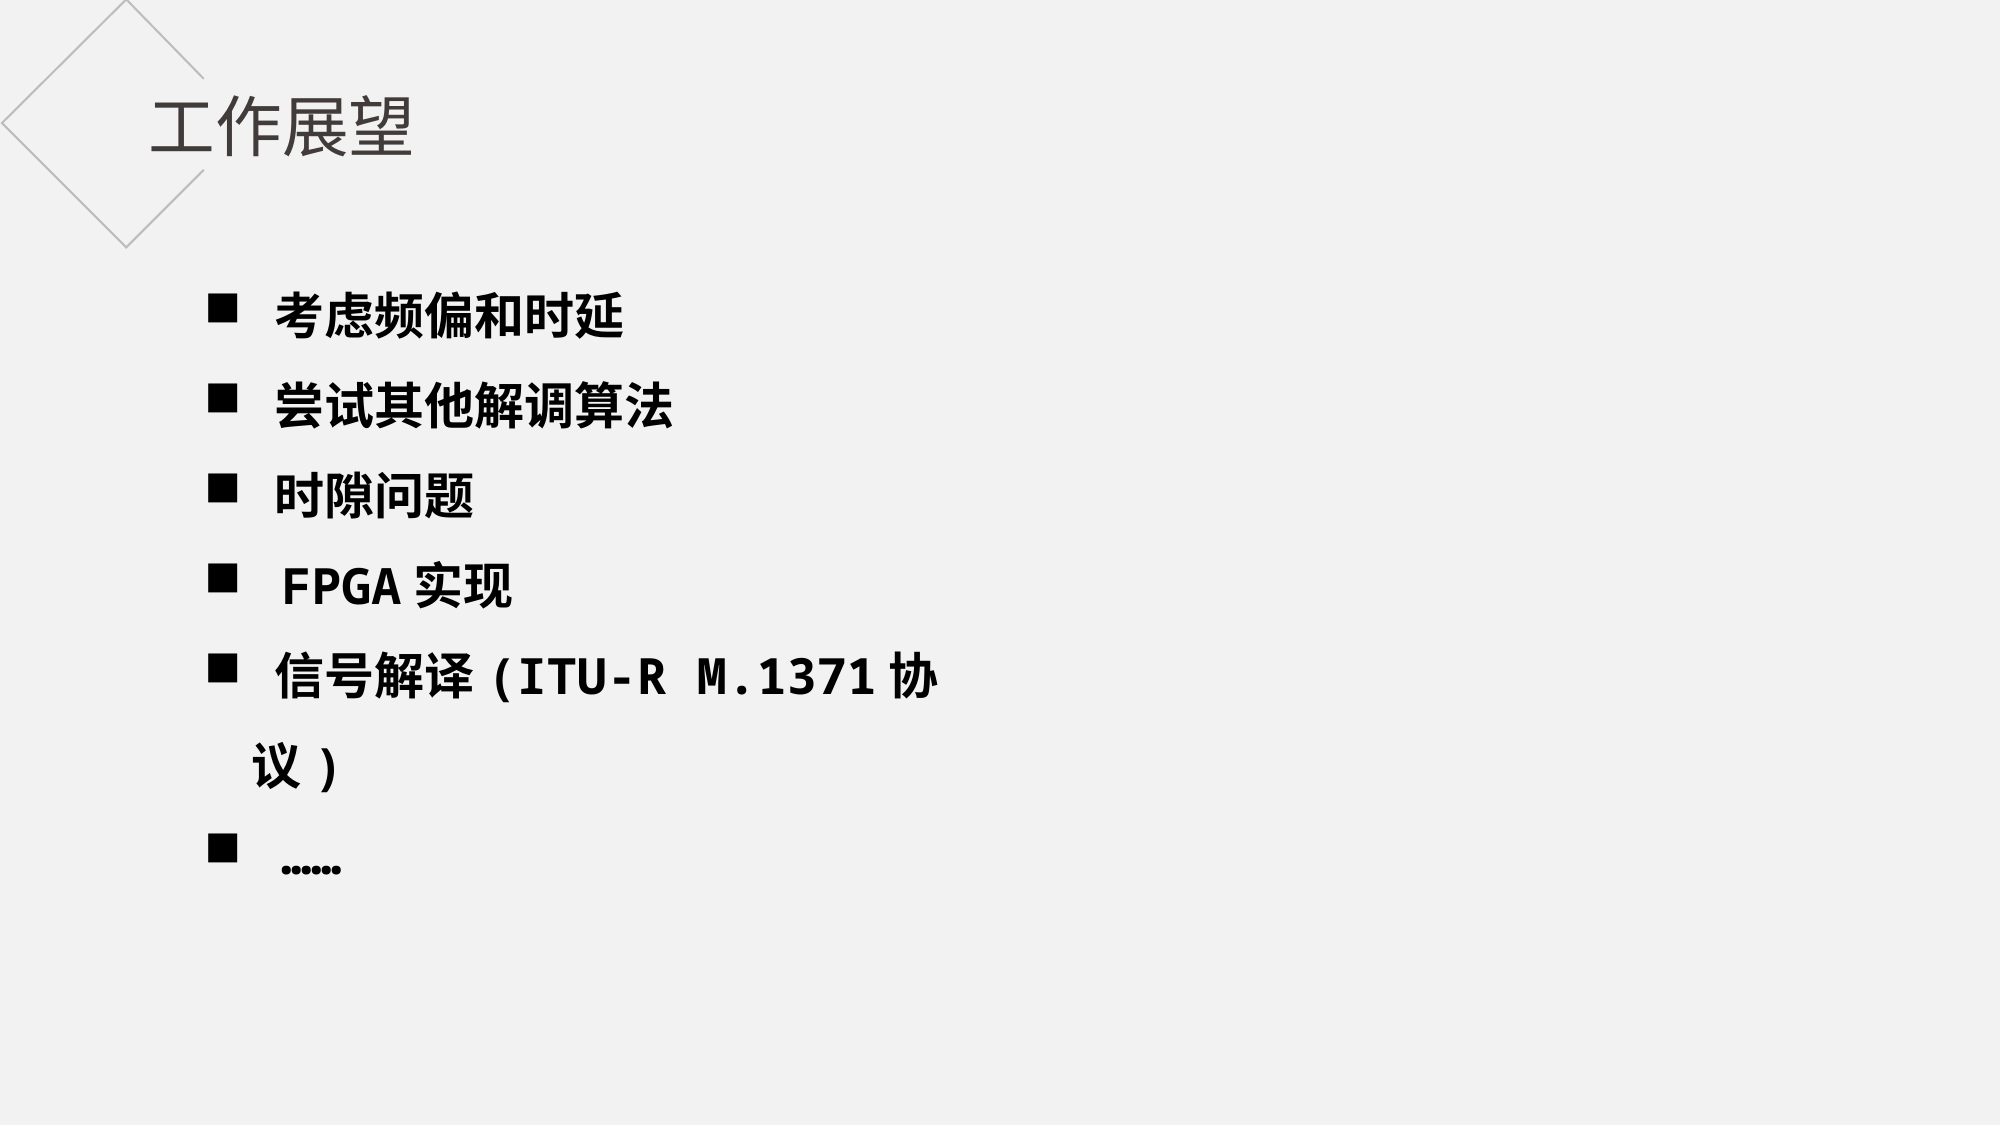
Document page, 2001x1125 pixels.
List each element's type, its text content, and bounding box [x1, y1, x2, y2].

text_box 工作展望 [204, 77, 509, 172]
text_box 考虑频偏和时延 尝试其他解调算法 时隙问题 FPGA实现 信号解译(ITU-R M.1371协议) …… [189, 247, 975, 893]
text_box [0, 0, 205, 249]
